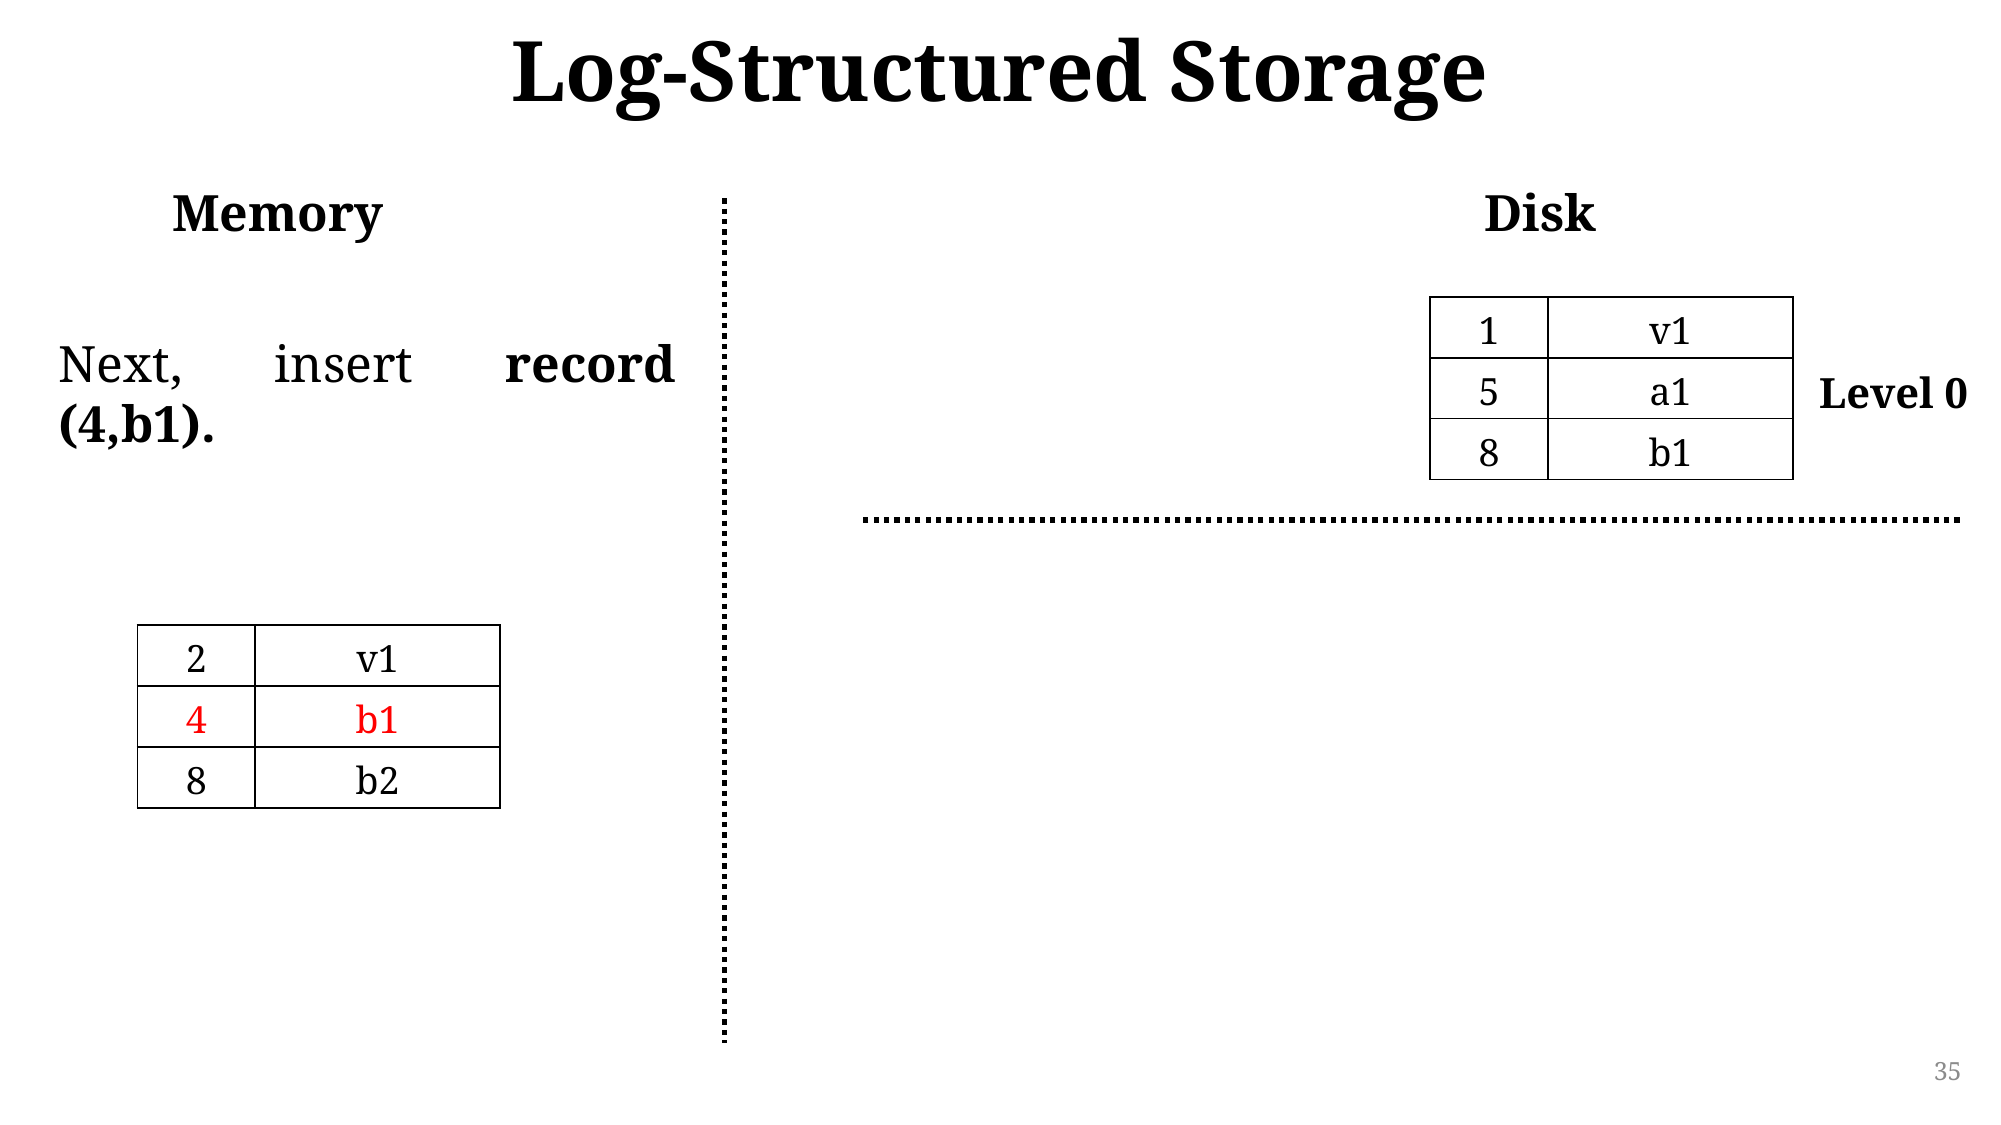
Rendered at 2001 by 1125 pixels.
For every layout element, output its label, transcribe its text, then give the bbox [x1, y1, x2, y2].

table_cell 8 [1431, 419, 1547, 479]
table_cell b2 [256, 748, 499, 807]
table_cell 4 [138, 687, 254, 746]
slide_number 35 [1526, 1042, 1977, 1103]
text_box Disk [1469, 174, 1612, 250]
table_cell 5 [1431, 359, 1547, 418]
table_header 2 [138, 626, 254, 685]
text_box Next, insert record (4,b1). [43, 324, 691, 526]
table_cell a1 [1549, 359, 1792, 418]
text_box Memory [157, 174, 399, 250]
table_header v1 [1549, 298, 1792, 357]
text_box Level 0 [1804, 359, 1983, 425]
table_cell 8 [138, 748, 254, 807]
text_box Log-Structured Storage [137, 0, 1863, 149]
table_cell b1 [256, 687, 499, 746]
table_header v1 [256, 626, 499, 685]
table_header 1 [1431, 298, 1547, 357]
table_cell b1 [1549, 419, 1792, 479]
